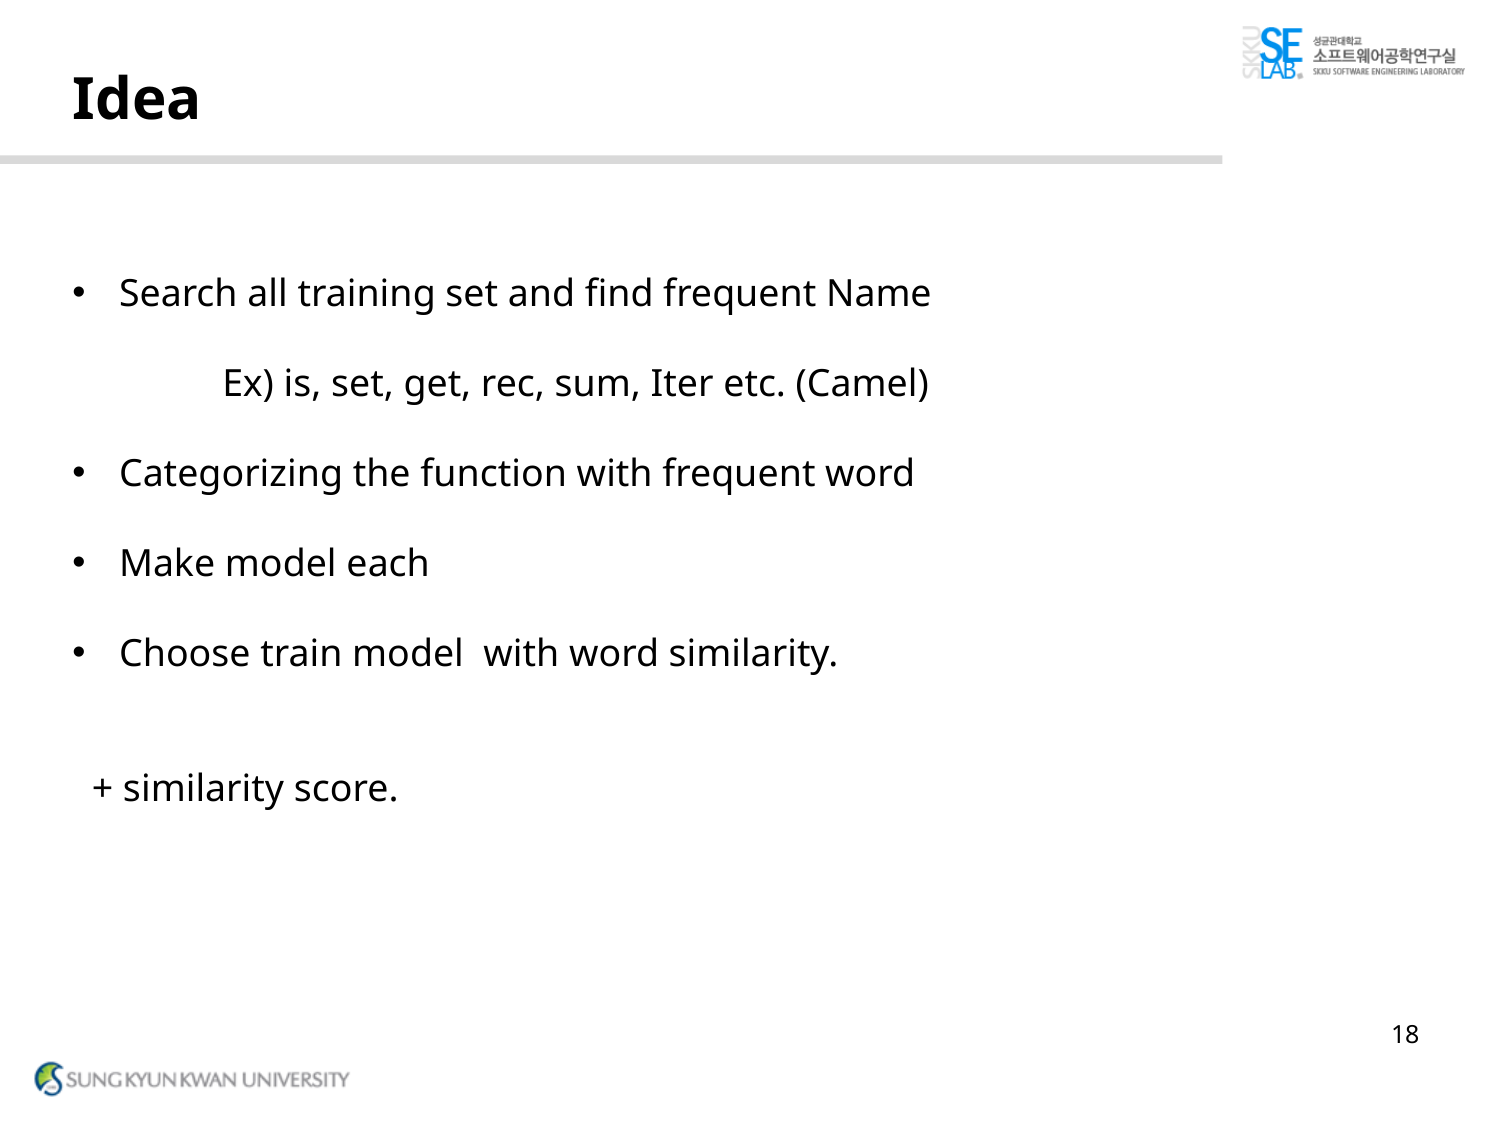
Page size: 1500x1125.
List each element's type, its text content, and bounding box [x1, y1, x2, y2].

picture [1391, 0, 1500, 134]
title Idea [64, 0, 1391, 194]
slide_number 18 [1076, 1011, 1428, 1059]
picture [17, 1046, 366, 1110]
text_box Search all training set and find frequent Name Ex) is, set, get, rec, sum, Iter etc. (Camel) Categorizing the function with frequent word Make model each Choose train model with word similarity. + similarity score. [64, 261, 1317, 817]
